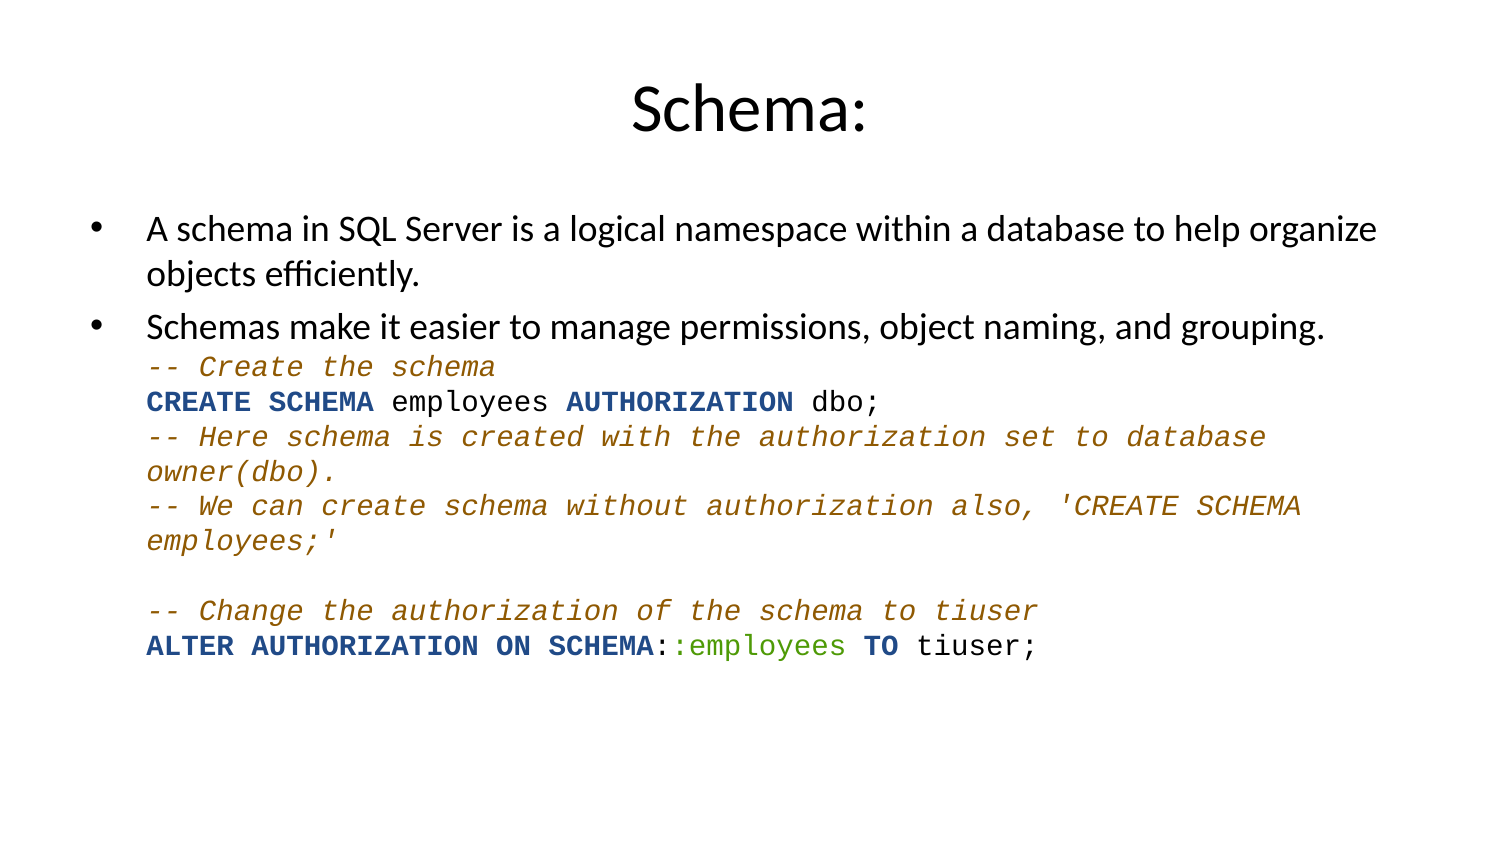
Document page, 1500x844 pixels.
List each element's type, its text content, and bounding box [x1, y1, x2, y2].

list A schema in SQL Server is a logical namespace within a database to help organize objects efficiently. Schemas make it easier to manage permissions, object naming, and grouping. -- Create the schema CREATE SCHEMA employees AUTHORIZATION dbo; -- Here schema is created with the authorization set to database owner(dbo). -- We can create schema without authorization also, 'CREATE SCHEMA employees;' -- Change the authorization of the schema to tiuser ALTER AUTHORIZATION ON SCHEMA::employees TO tiuser; [75, 196, 1425, 754]
title Schema: [75, 33, 1425, 175]
